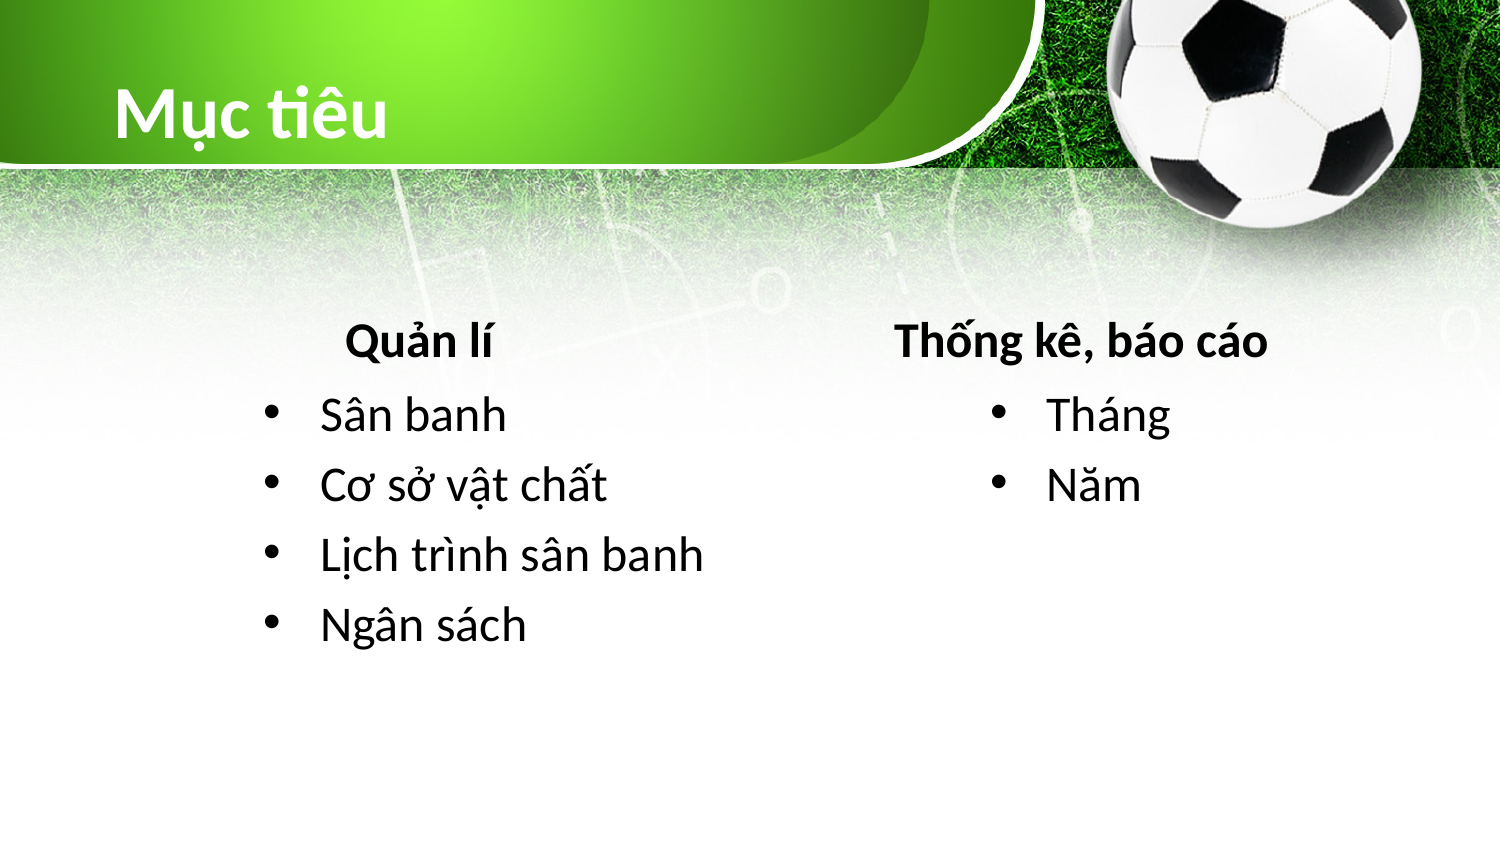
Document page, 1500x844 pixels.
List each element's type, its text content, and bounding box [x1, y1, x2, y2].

list Thống kê, báo cáo [750, 296, 1413, 376]
list Tháng Năm [975, 374, 1414, 748]
picture [0, 0, 1500, 844]
list Sân banh Cơ sở vật chất Lịch trình sân banh Ngân sách [248, 374, 751, 748]
title Mục tiêu [98, 46, 1427, 172]
list Quản lí [88, 296, 750, 376]
